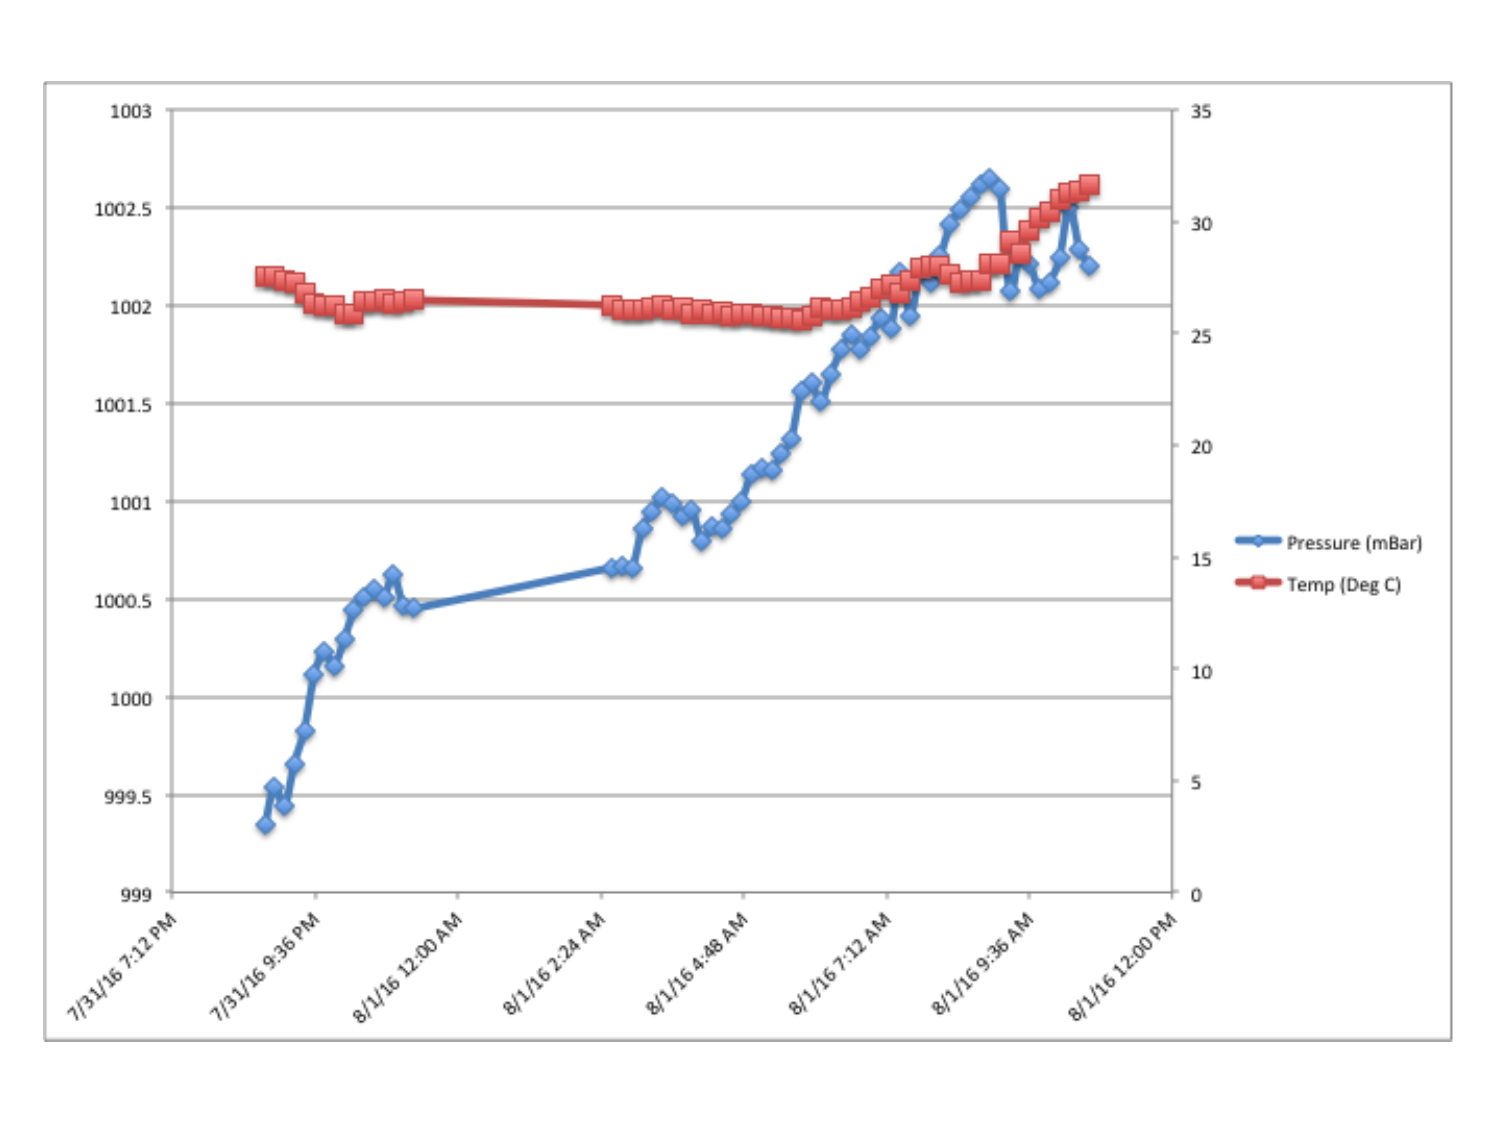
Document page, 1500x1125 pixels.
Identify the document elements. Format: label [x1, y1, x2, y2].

picture [43, 80, 1455, 1042]
